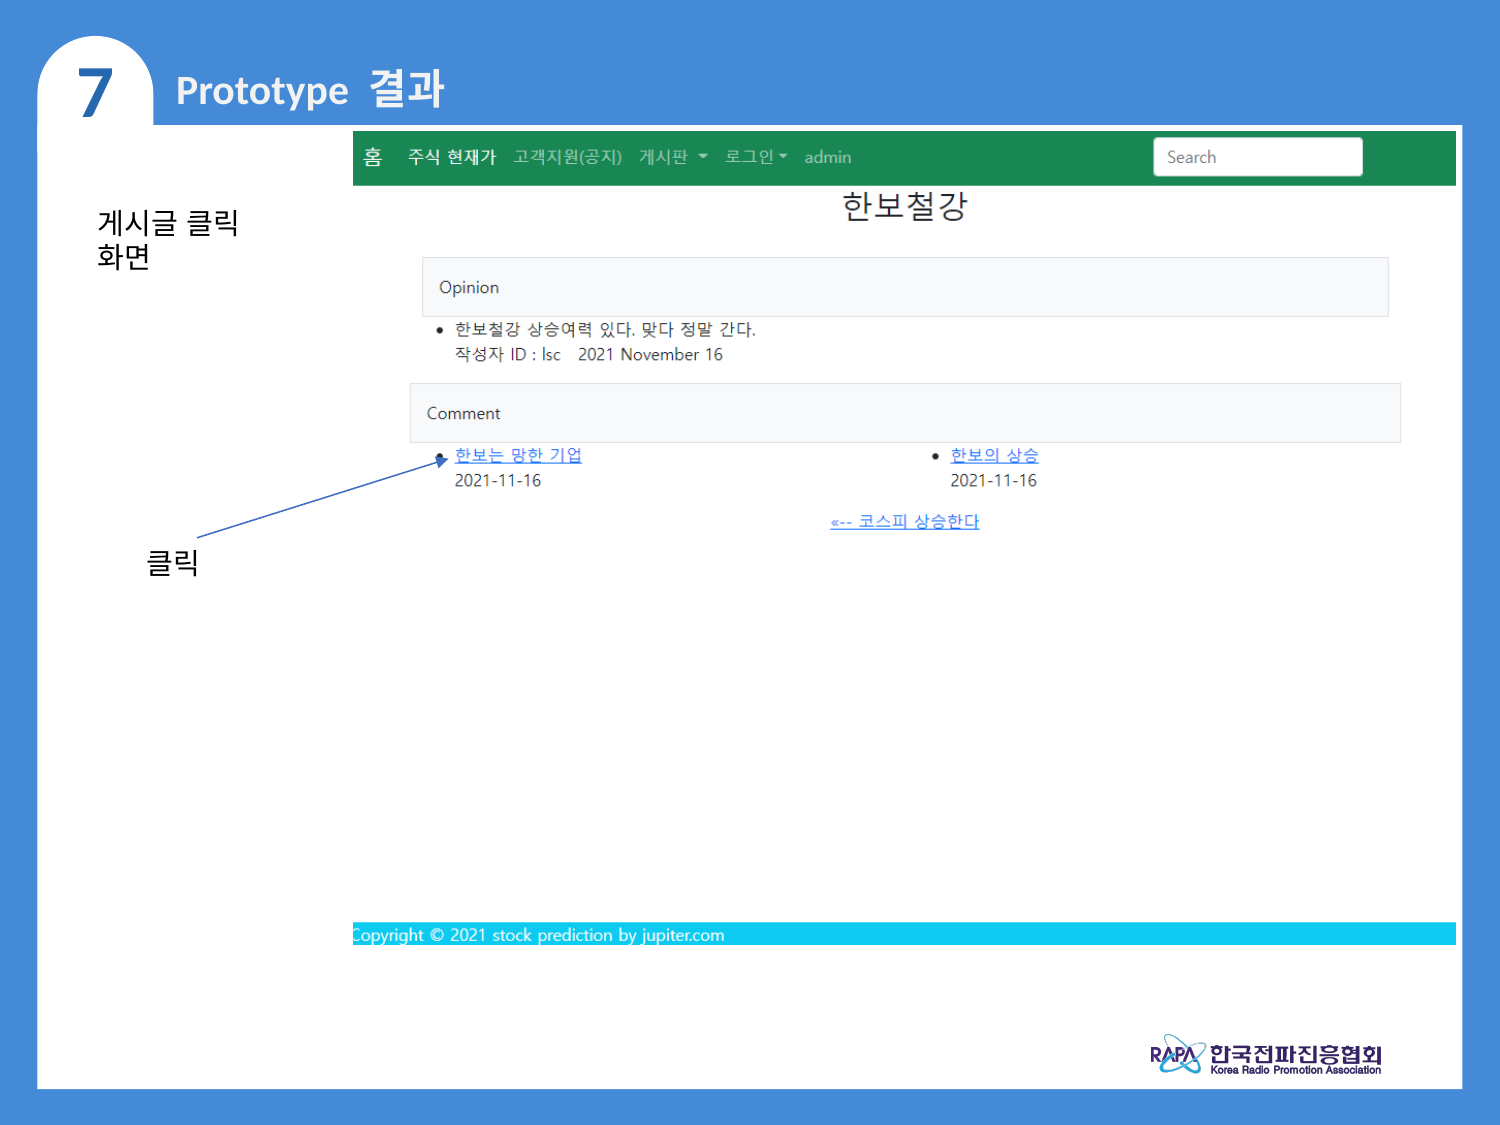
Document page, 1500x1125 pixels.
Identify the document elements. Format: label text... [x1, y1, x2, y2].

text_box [196, 458, 449, 539]
picture [353, 131, 1456, 945]
text_box 7 [43, 35, 147, 141]
picture [1147, 1030, 1387, 1079]
text_box Prototype 결과 [146, 55, 475, 121]
text_box 게시글 클릭 화면 [83, 197, 311, 283]
text_box 클릭 [131, 537, 300, 588]
